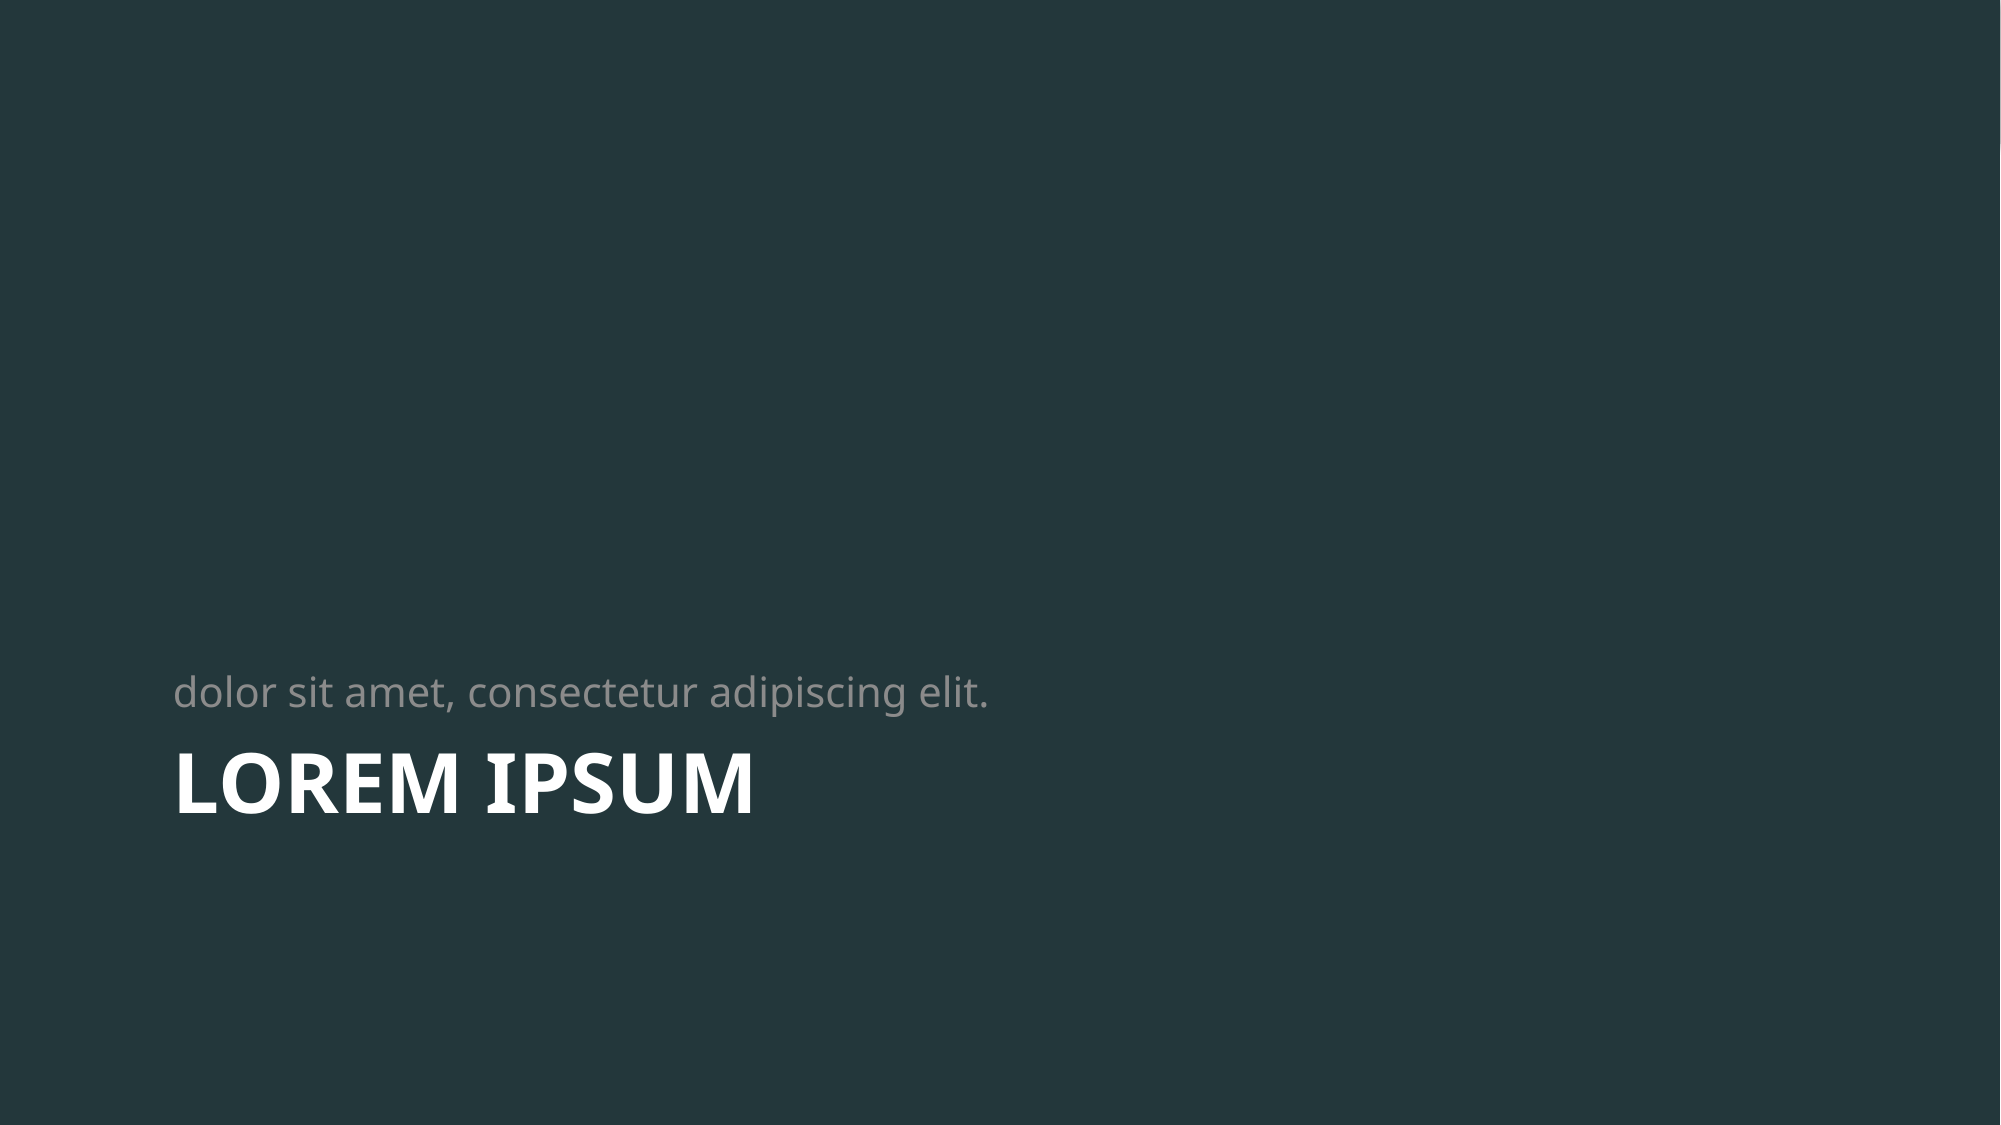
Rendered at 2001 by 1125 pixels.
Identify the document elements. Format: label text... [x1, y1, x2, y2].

title Lorem Ipsum [157, 723, 1858, 947]
list dolor sit amet, consectetur adipiscing elit. [157, 476, 1858, 723]
